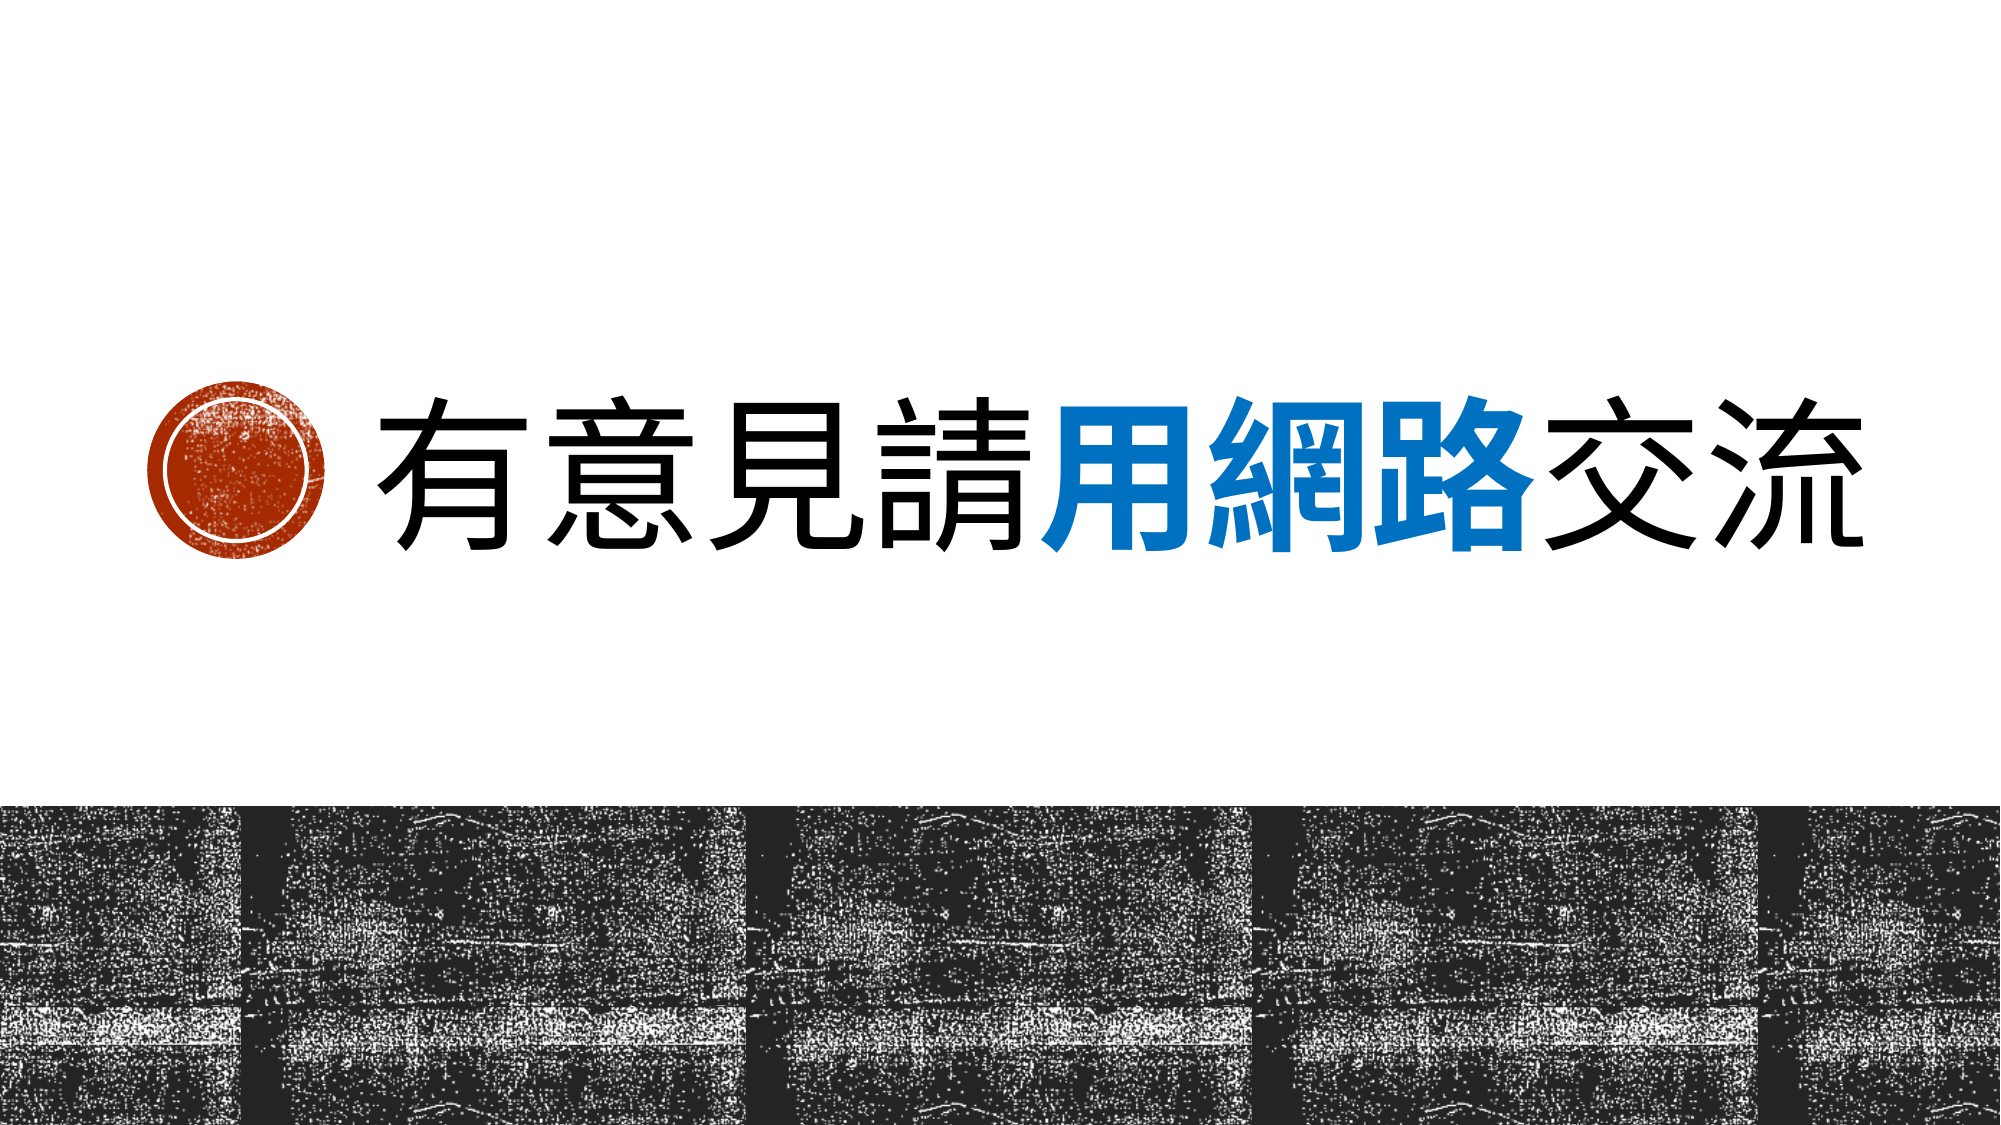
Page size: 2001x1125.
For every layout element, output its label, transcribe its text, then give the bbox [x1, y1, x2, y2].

title 有意見請用網路交流 [355, 201, 1920, 779]
